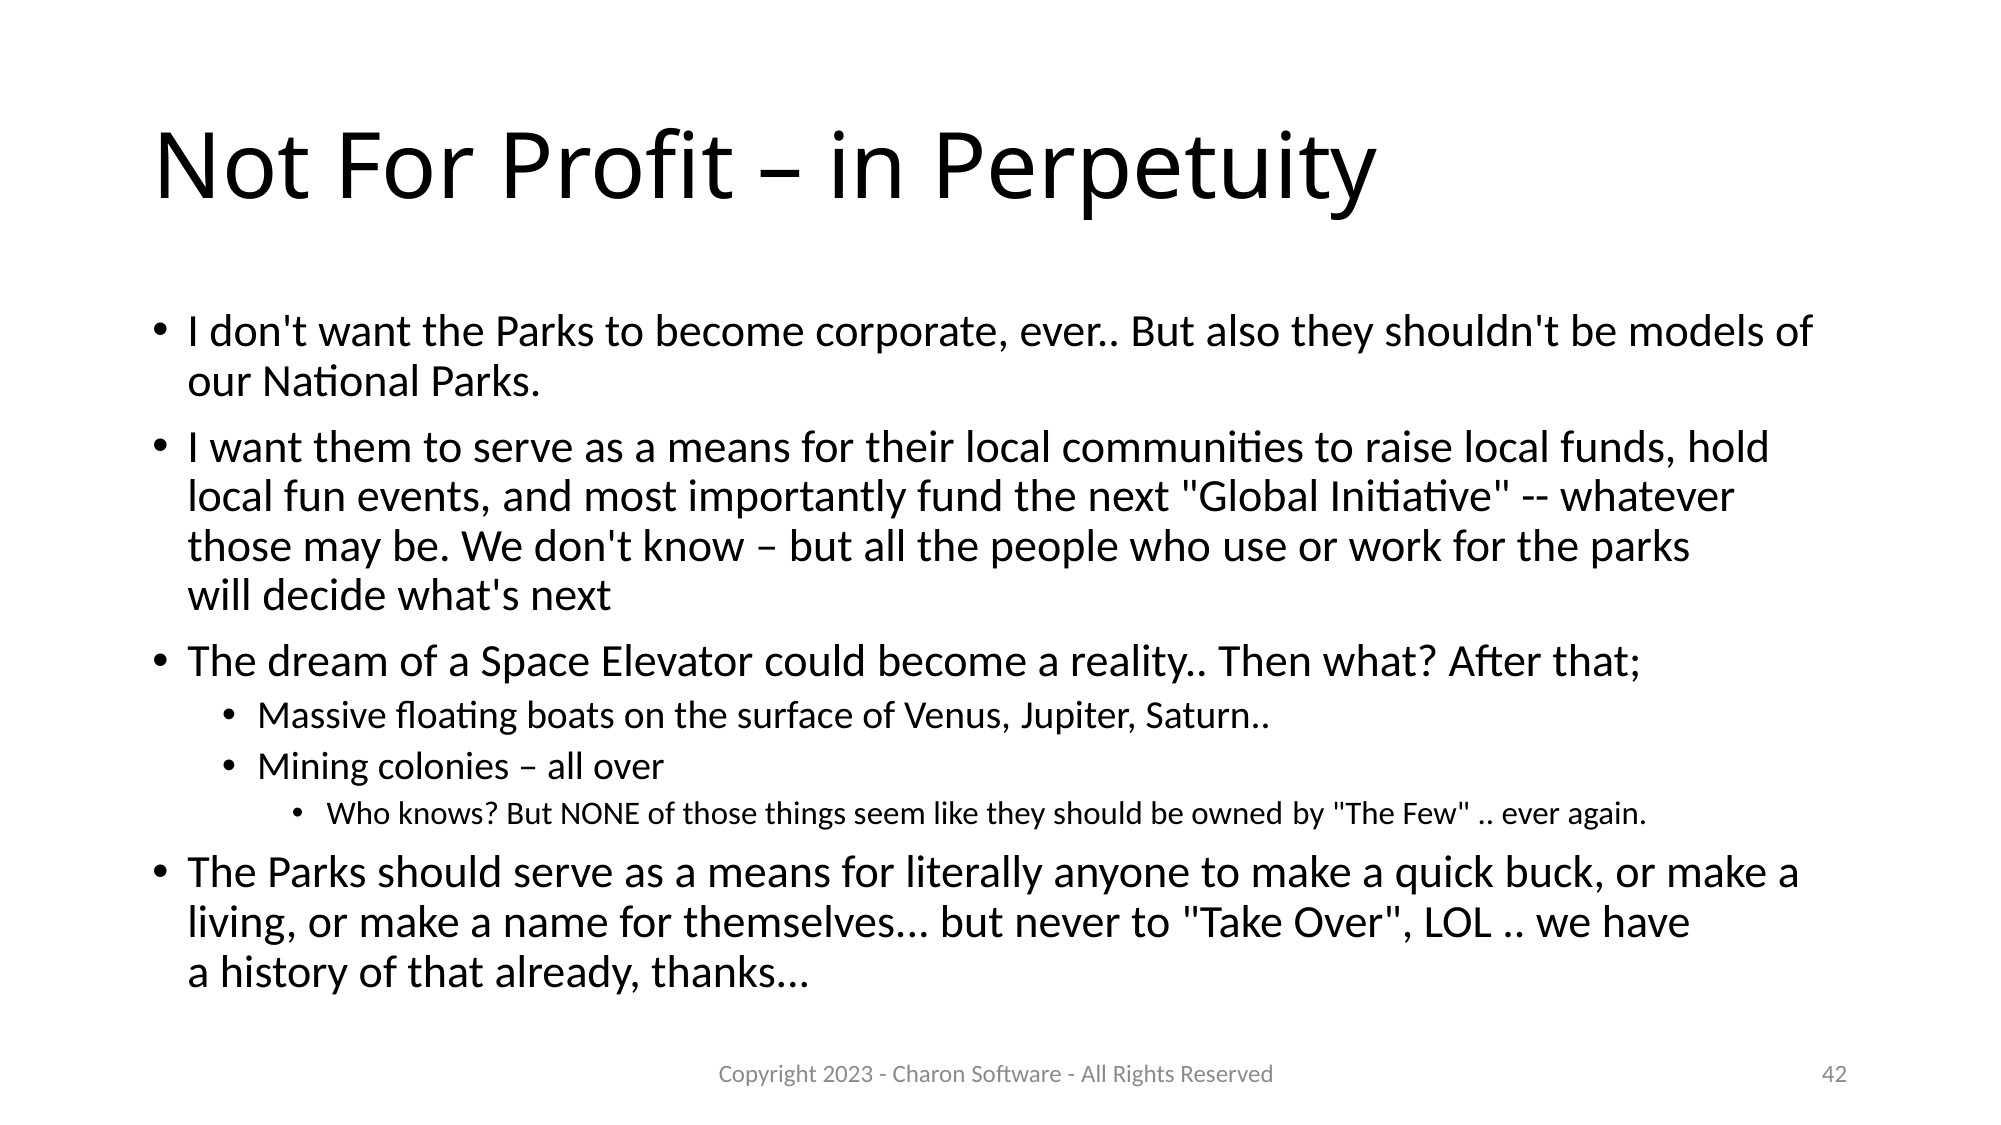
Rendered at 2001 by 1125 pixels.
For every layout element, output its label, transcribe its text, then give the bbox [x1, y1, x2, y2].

footer Copyright 2023 - Charon Software - All Rights Reserved [662, 1042, 1338, 1103]
title Not For Profit – in Perpetuity [137, 59, 1863, 278]
slide_number 42 [1412, 1042, 1863, 1103]
list I don't want the Parks to become corporate, ever.. But also they shouldn't be models of our National Parks. I want them to serve as a means for their local communities to raise local funds, hold local fun events, and most importantly fund the next "Global Initiative" -- whatever those may be. We don't know – but all the people who use or work for the parks will decide what's next The dream of a Space Elevator could become a reality.. Then what? After that; Massive floating boats on the surface of Venus, Jupiter, Saturn.. Mining colonies – all over Who knows? But NONE of those things seem like they should be owned by "The Few" .. ever again. The Parks should serve as a means for literally anyone to make a quick buck, or make a living, or make a name for themselves... but never to "Take Over", LOL .. we have a history of that already, thanks... [137, 299, 1863, 1014]
